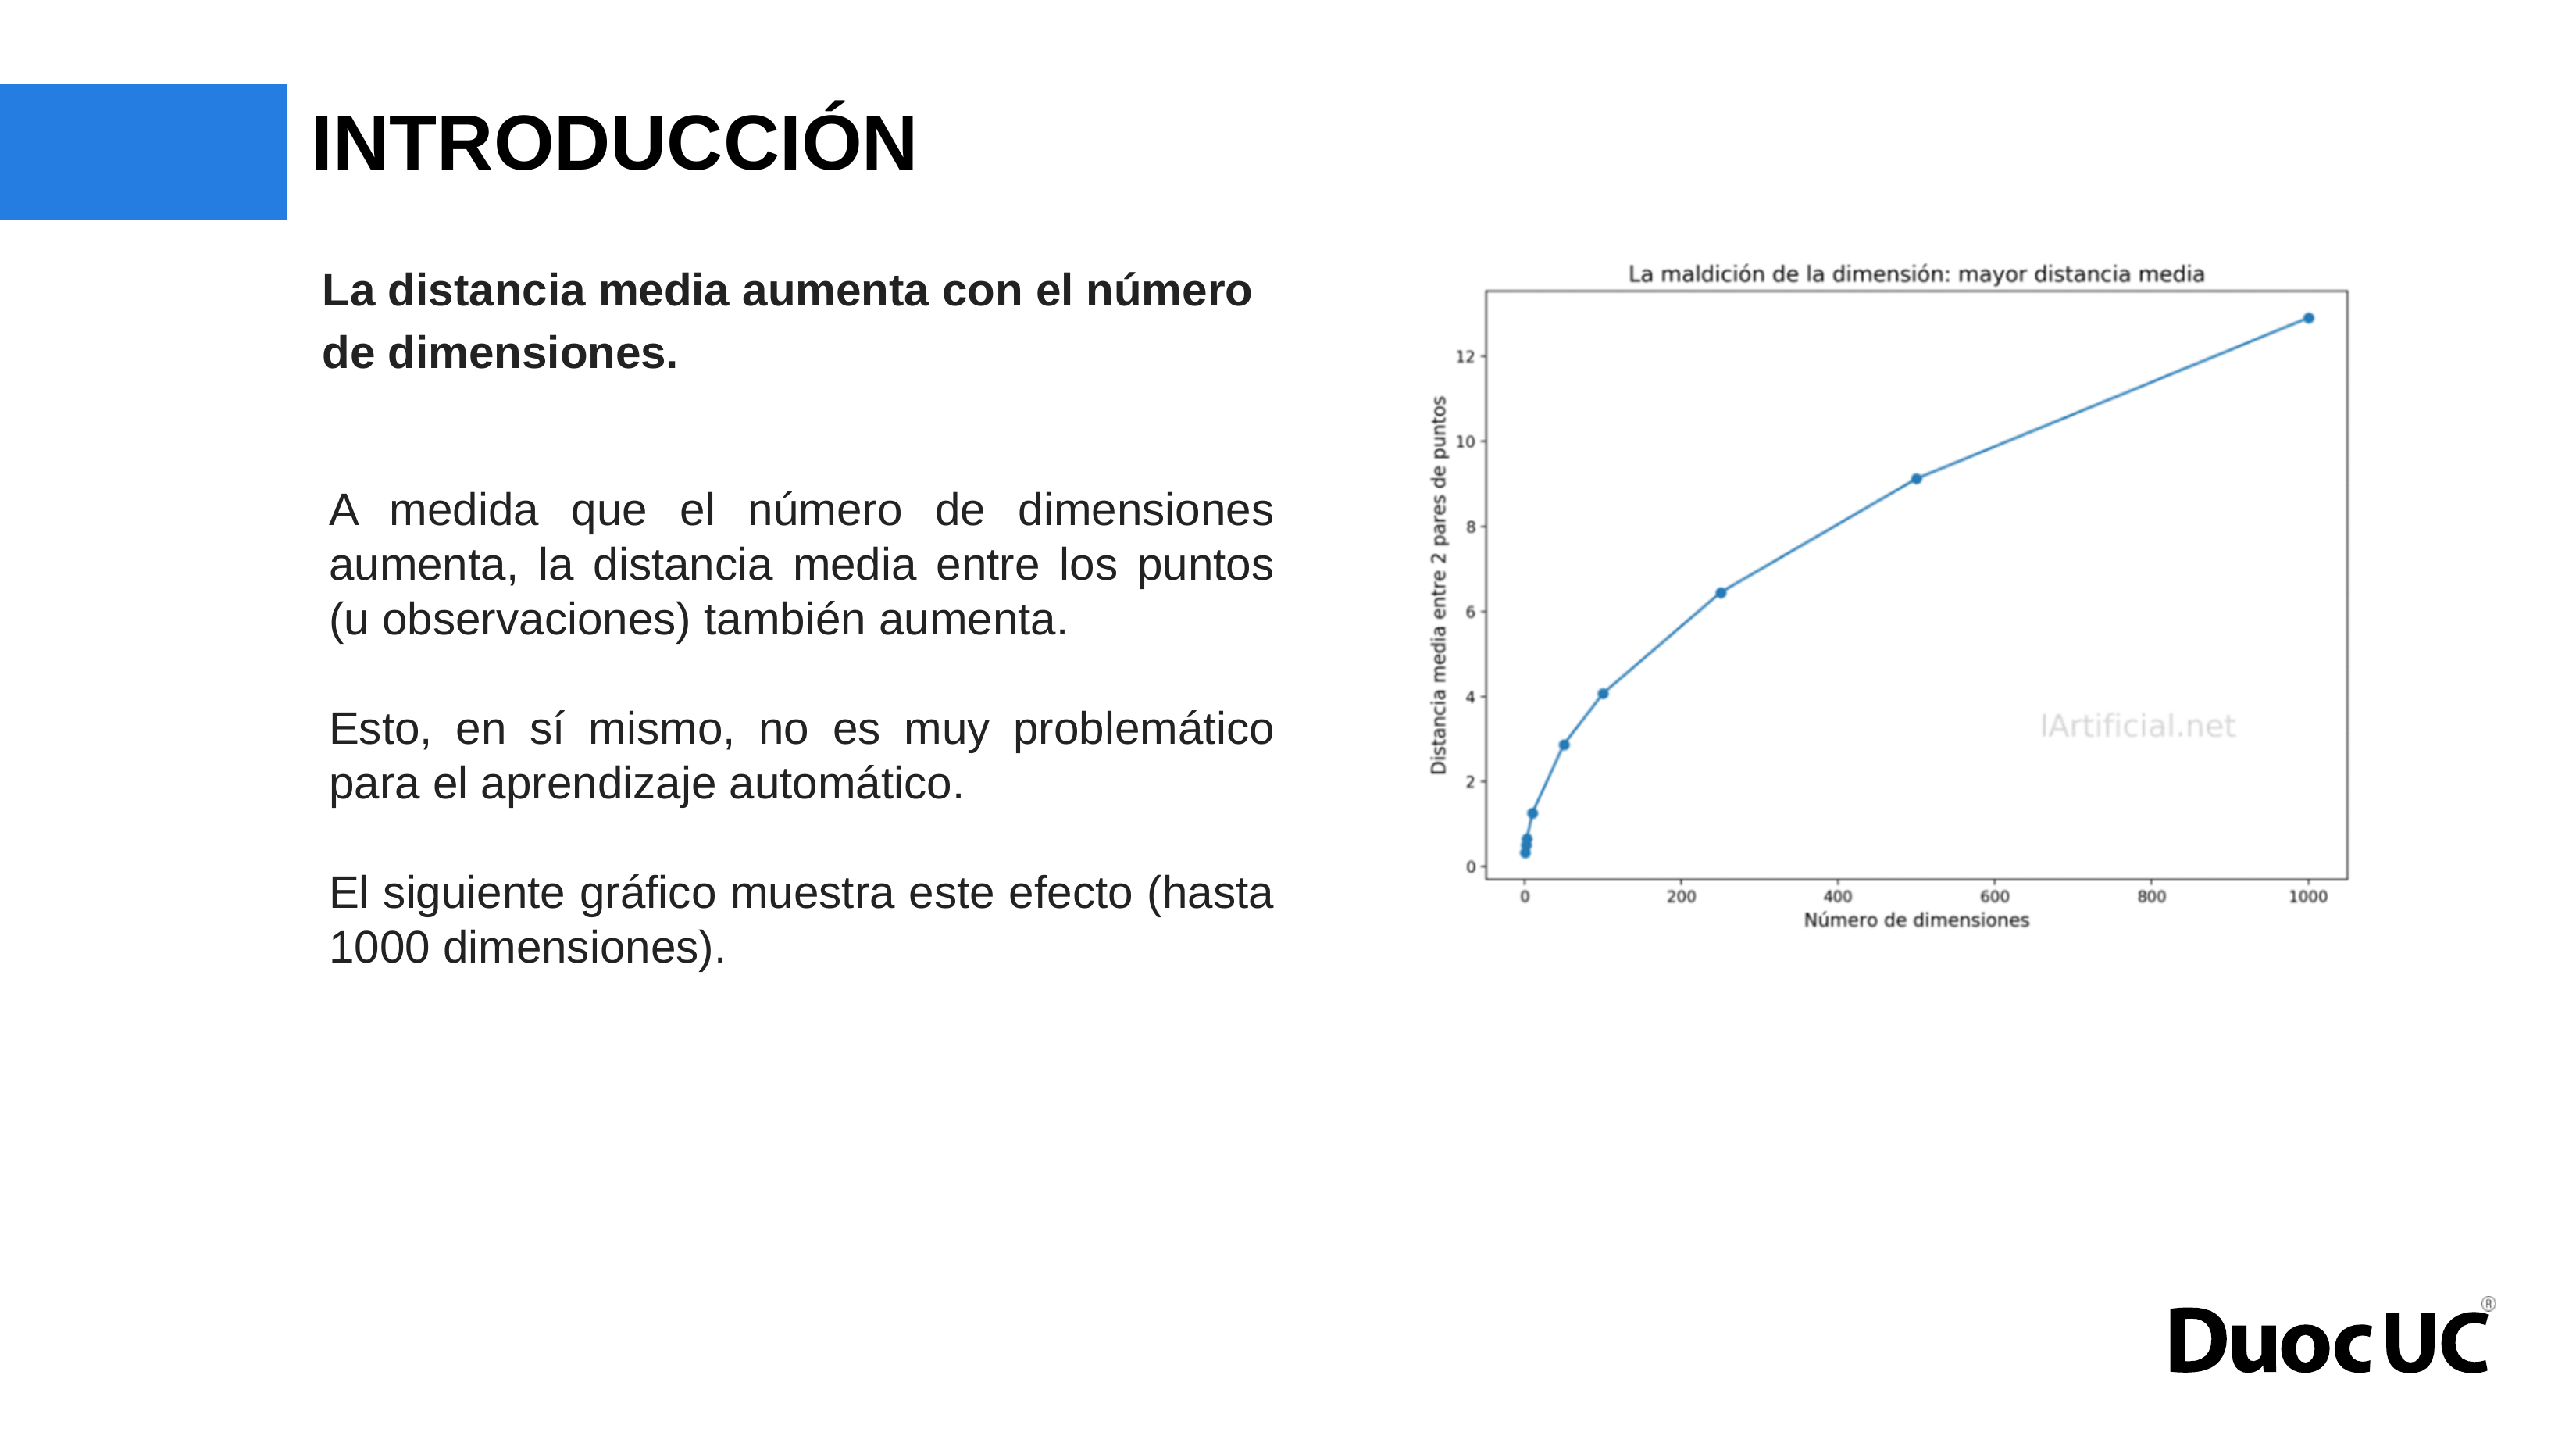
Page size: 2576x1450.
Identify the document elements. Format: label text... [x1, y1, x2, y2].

title INTRODUCCIÓN [311, 91, 2489, 334]
picture [2481, 1296, 2496, 1312]
text_box La distancia media aumenta con el número de dimensiones. A medida que el número de dimensiones aumenta, la distancia media entre los puntos (u observaciones) también aumenta. Esto, en sí mismo, no es muy problemático para el aprendizaje automático. El siguiente gráfico muestra este efecto (hasta 1000 dimensiones). [310, 246, 1287, 1044]
picture [1404, 245, 2382, 953]
